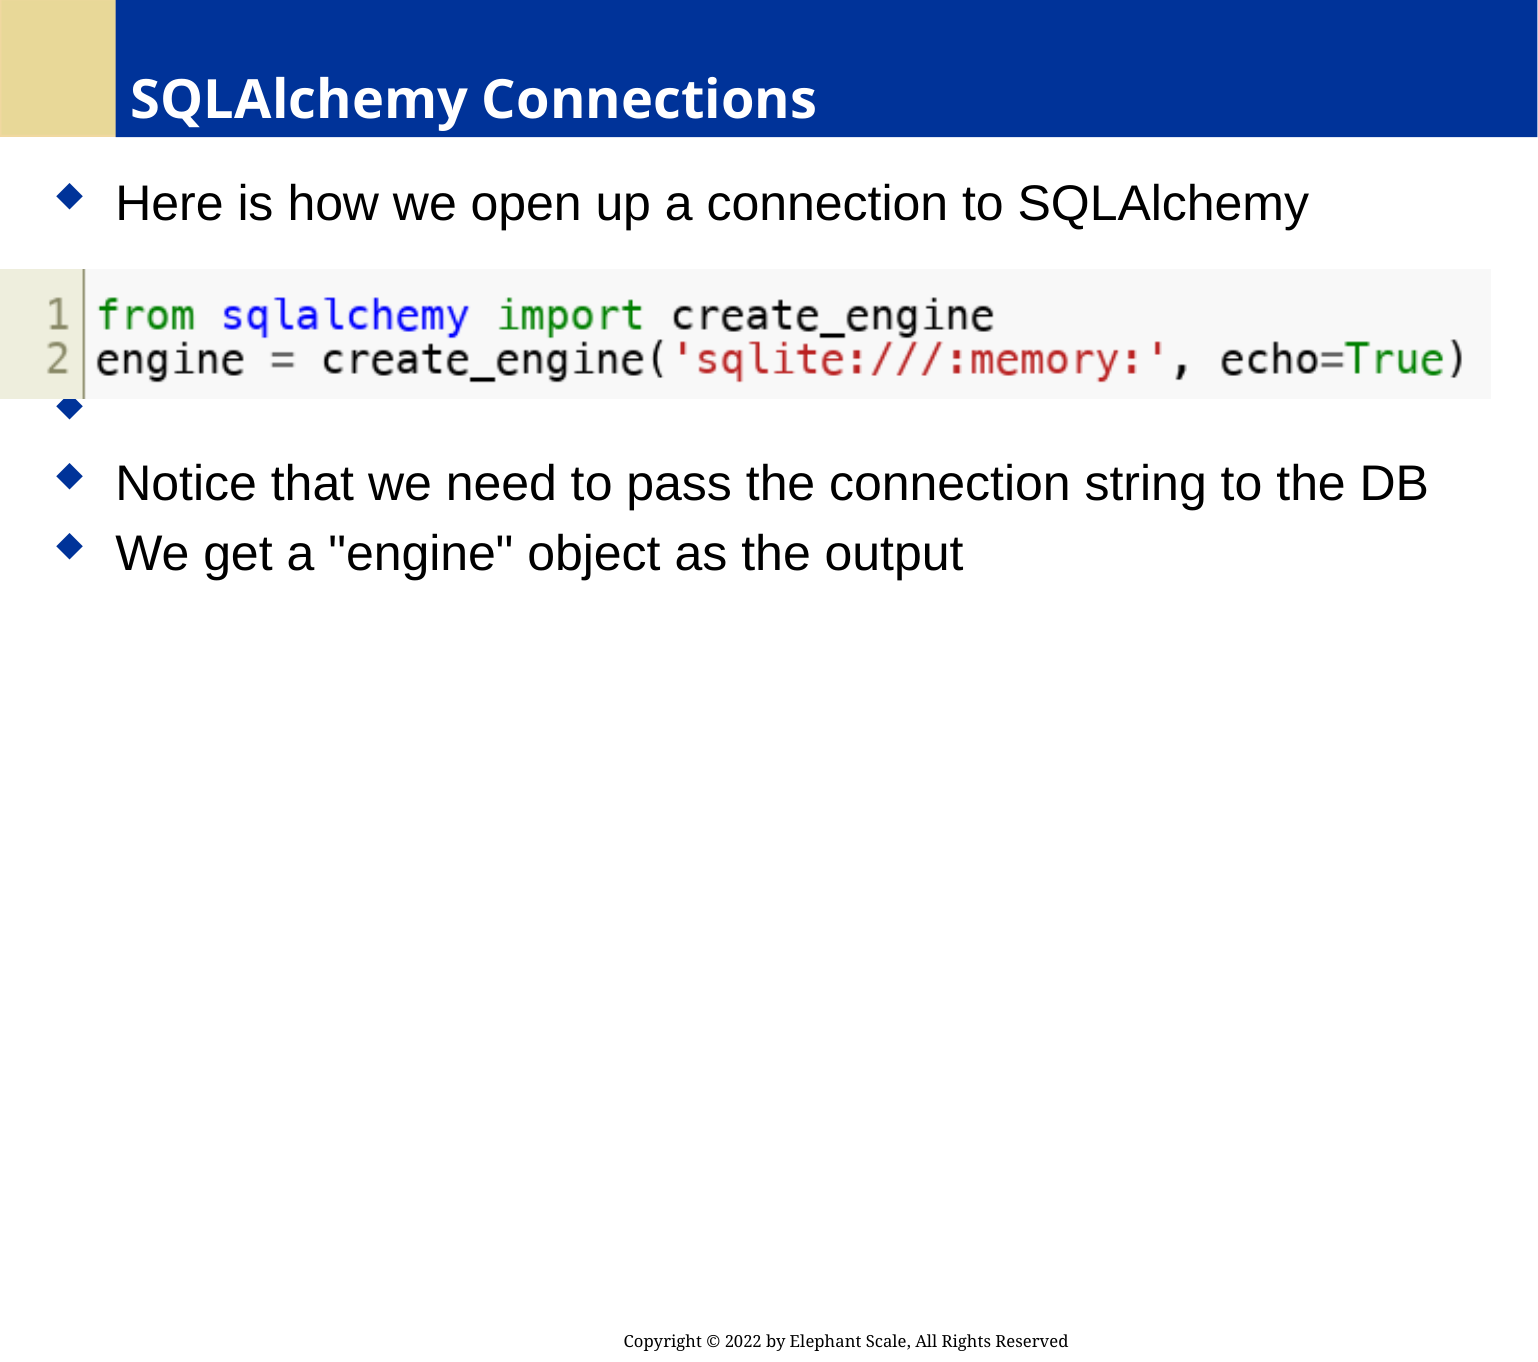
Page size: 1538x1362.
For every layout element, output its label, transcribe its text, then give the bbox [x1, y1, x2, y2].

list Here is how we open up a connection to SQLAlchemy Notice that we need to pass the connection string to the DB We get a "engine" object as the output [38, 162, 1500, 1284]
picture [0, 0, 115, 137]
title SQLAlchemy Connections [115, 0, 1538, 138]
picture [0, 269, 1492, 400]
text_box Copyright © 2022 by Elephant Scale, All Rights Reserved [608, 1322, 1085, 1358]
